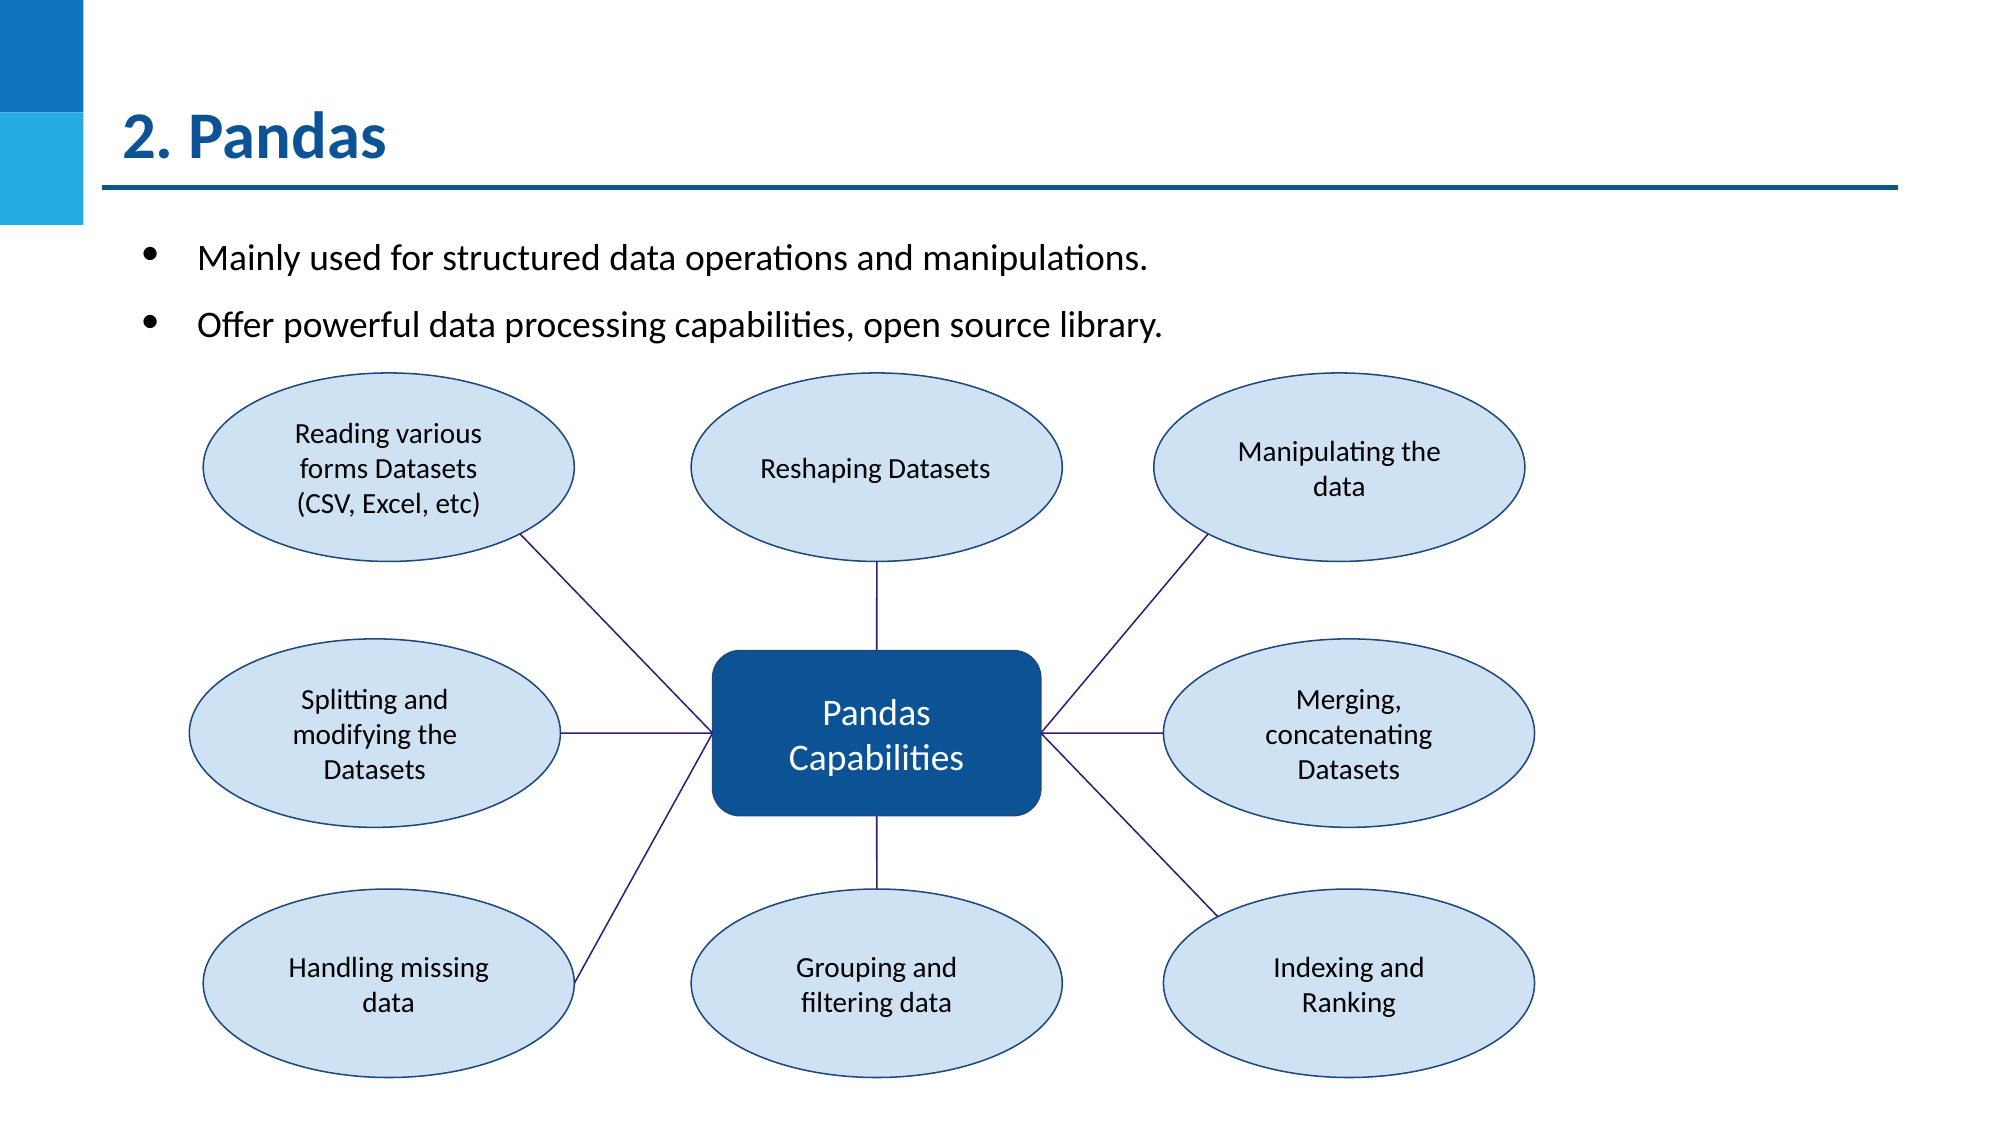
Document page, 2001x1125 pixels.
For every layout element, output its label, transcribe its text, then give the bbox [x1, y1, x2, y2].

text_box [1040, 732, 1219, 917]
text_box Indexing and Ranking [1163, 889, 1535, 1078]
text_box Reshaping Datasets [691, 372, 1063, 562]
text_box Reading various forms Datasets (CSV, Excel, etc) [203, 372, 575, 562]
text_box Manipulating the data [1153, 372, 1525, 562]
text_box Grouping and filtering data [692, 889, 1063, 1078]
text_box Handling missing data [203, 889, 574, 1078]
text_box Pandas Capabilities [717, 650, 1035, 816]
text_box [519, 533, 713, 734]
list Mainly used for structured data operations and manipulations. Offer powerful data processing capabilities, open source library. [102, 190, 1898, 562]
text_box Merging, concatenating Datasets [1214, 638, 1535, 828]
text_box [574, 732, 713, 984]
text_box Splitting and modifying the Datasets [189, 638, 560, 828]
title 2. Pandas [102, 71, 1898, 154]
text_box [1040, 533, 1209, 732]
